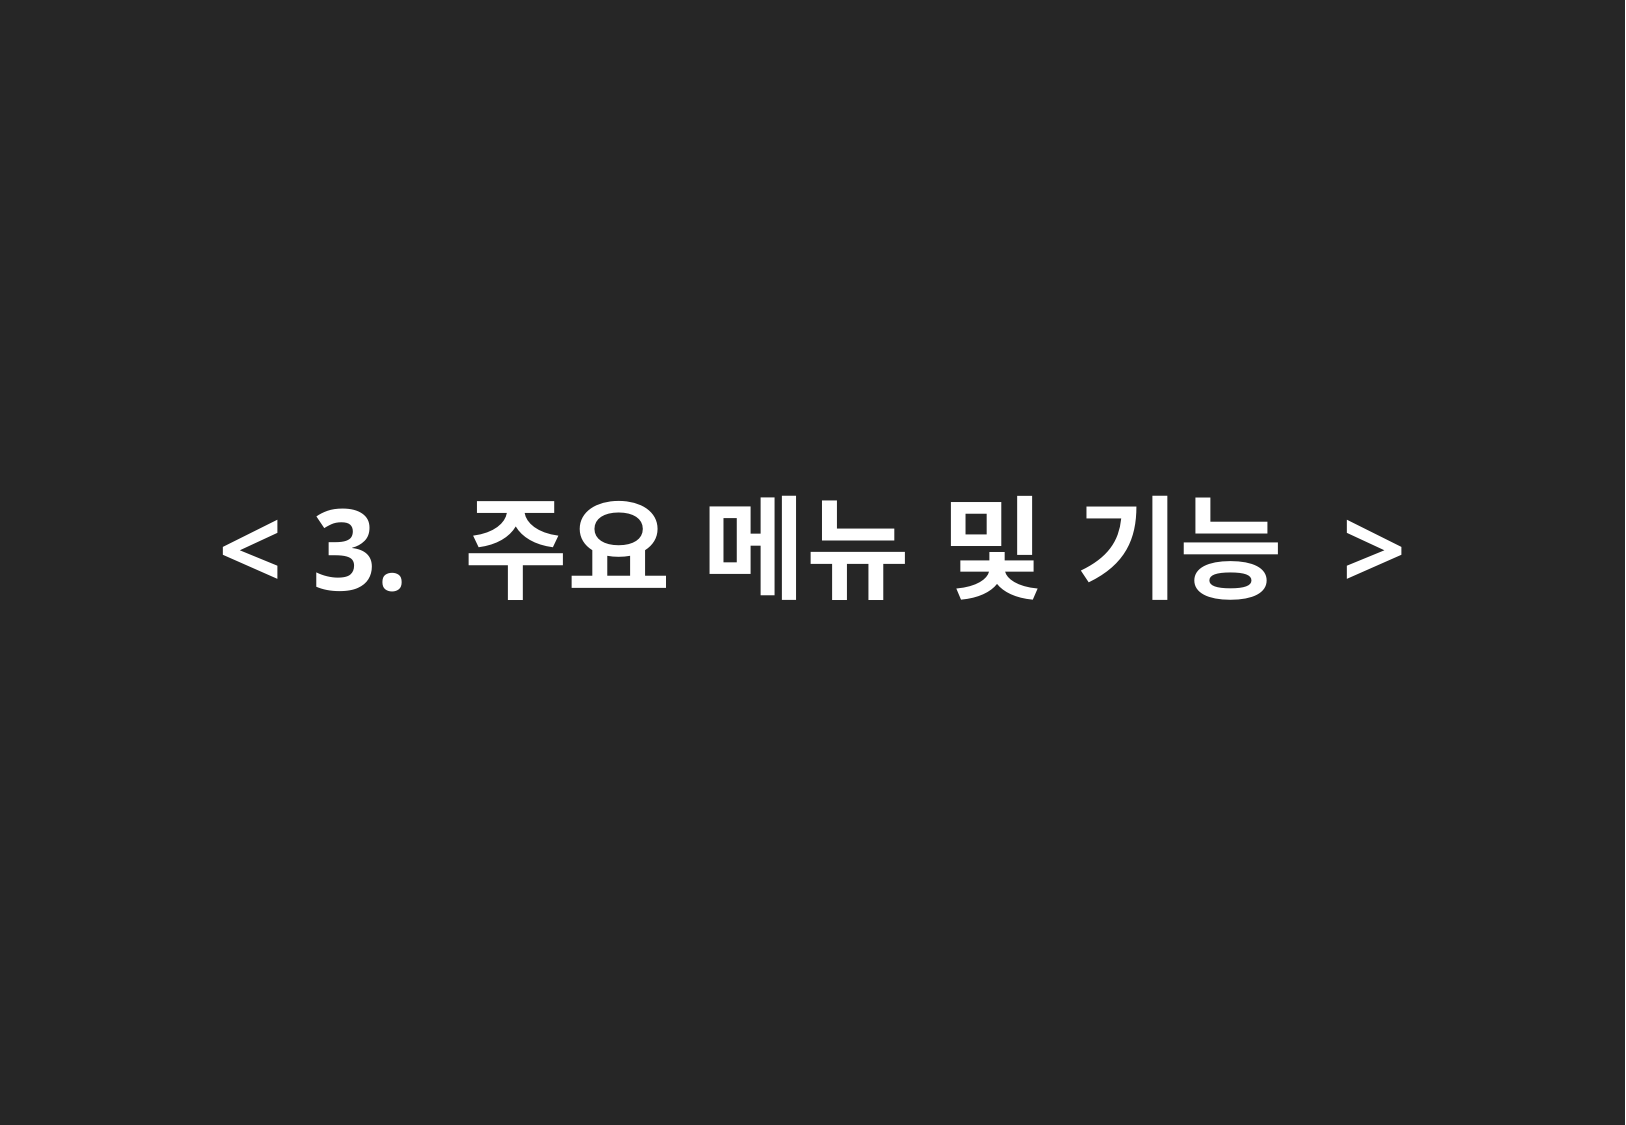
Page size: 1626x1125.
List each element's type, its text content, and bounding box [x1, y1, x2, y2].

text_box < 3. 주요 메뉴 및 기능 > [127, 470, 1498, 620]
